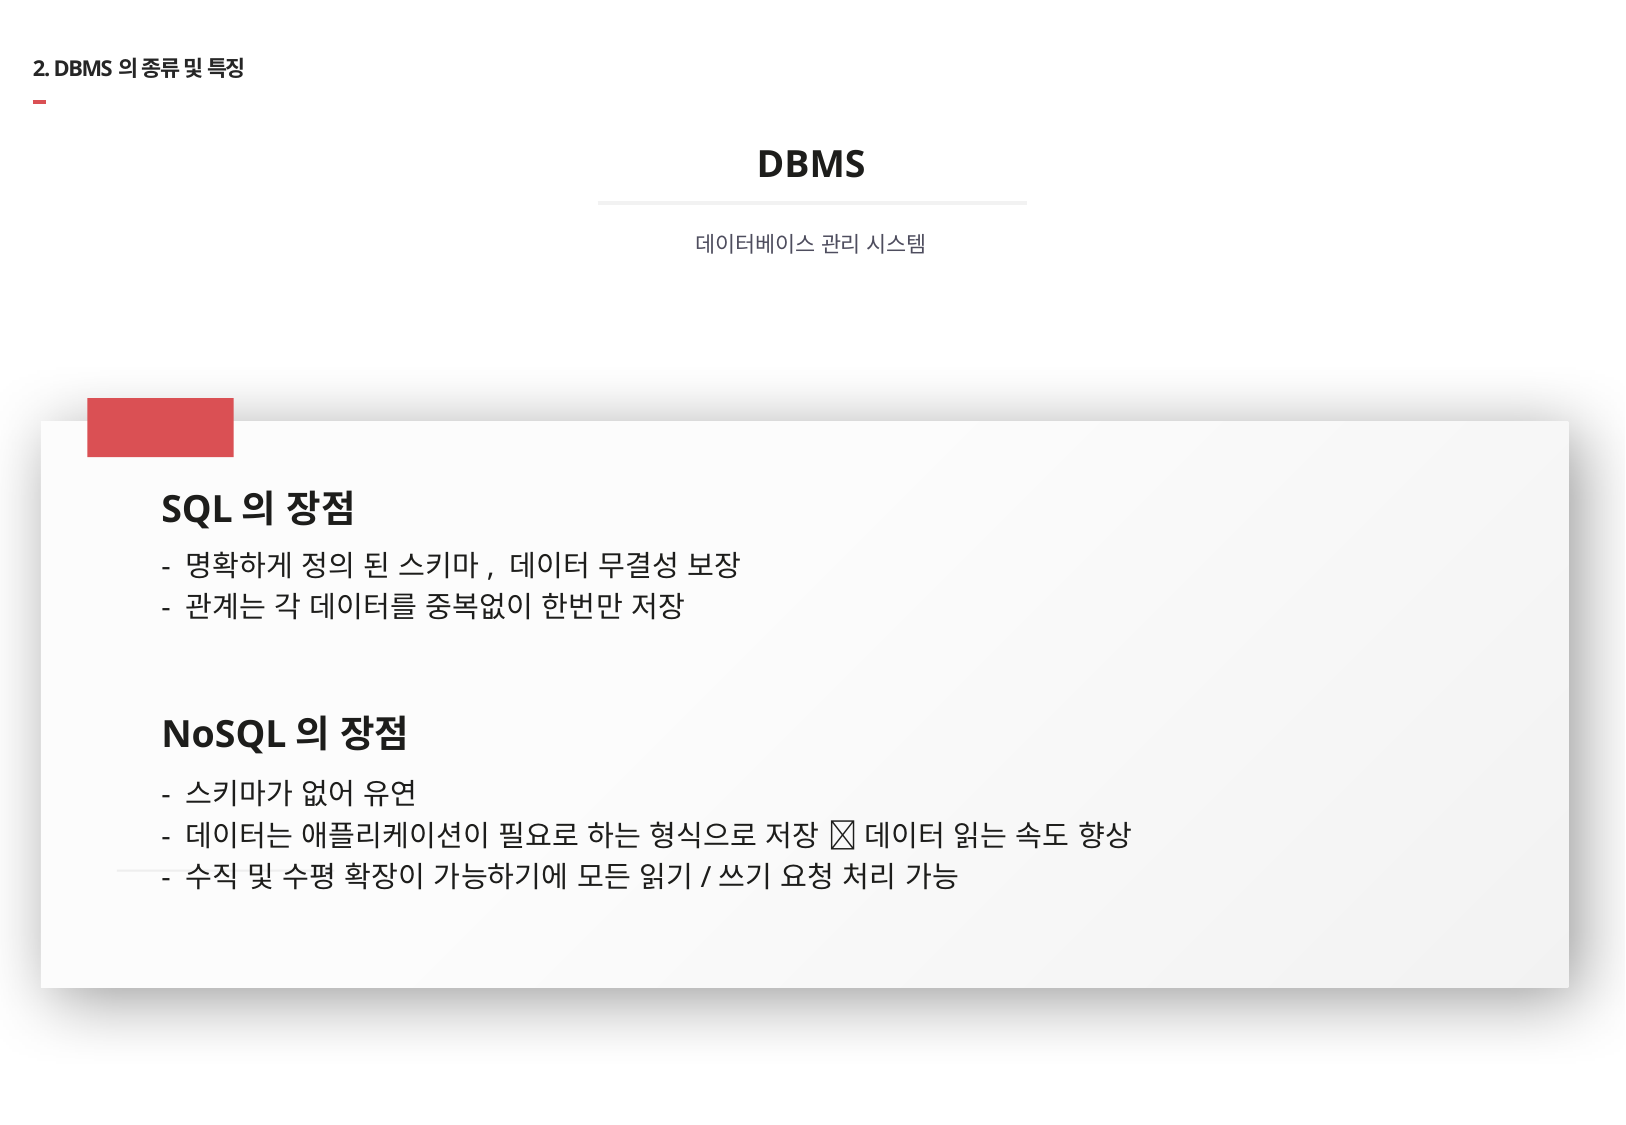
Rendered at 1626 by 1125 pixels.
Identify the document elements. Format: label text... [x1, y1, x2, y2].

text_box DBMS [215, 134, 1408, 192]
text_box SQL의 장점 [146, 479, 1439, 536]
text_box 비교 [87, 398, 234, 458]
text_box NoSQL의 장점 [146, 704, 1439, 756]
text_box - 스키마가 없어 유연 - 데이터는 애플리케이션이 필요로 하는 형식으로 저장  데이터 읽는 속도 향상 - 수직 및 수평 확장이 가능하기에 모든 읽기/쓰기 요청 처리 가능 [146, 756, 1439, 913]
title 2. DBMS의 종류 및 특징 [32, 19, 482, 90]
text_box 데이터베이스 관리 시스템 [215, 225, 1408, 263]
text_box - 명확하게 정의 된 스키마, 데이터 무결성 보장 - 관계는 각 데이터를 중복없이 한번만 저장 [146, 536, 1439, 594]
text_box [39, 419, 1571, 989]
